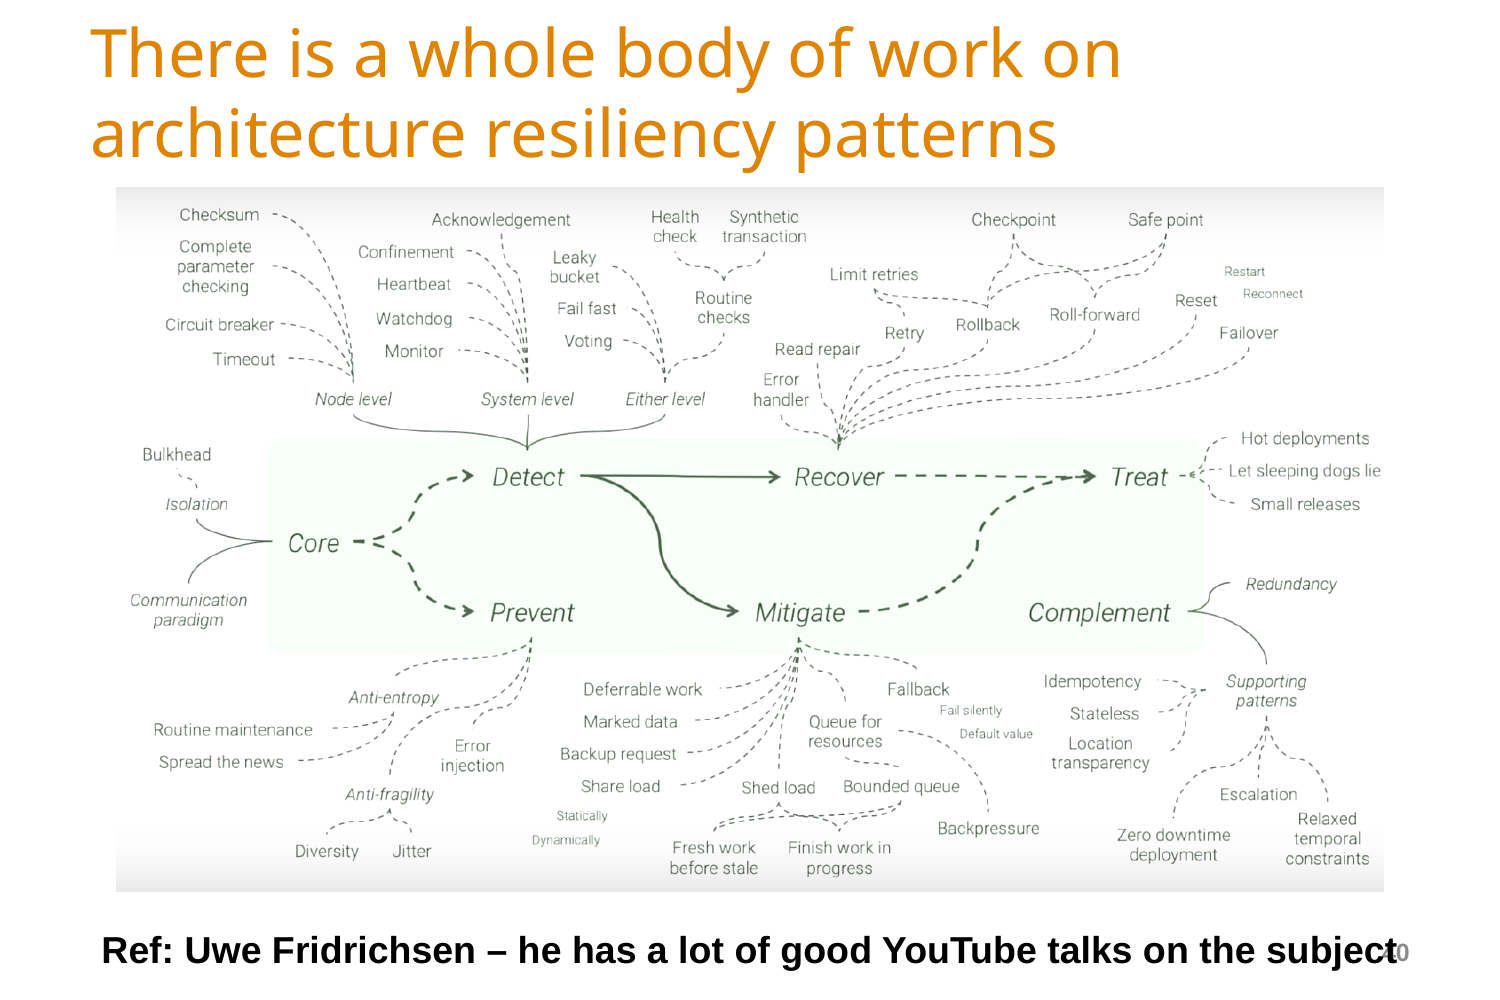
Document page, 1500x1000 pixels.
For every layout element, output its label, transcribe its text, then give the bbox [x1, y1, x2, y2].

title There is a whole body of work on architecture resiliency patterns [75, 40, 1425, 142]
picture [116, 186, 1384, 893]
text_box Ref: Uwe Fridrichsen – he has a lot of good YouTube talks on the subject [86, 923, 1414, 980]
slide_number 40 [1074, 926, 1425, 981]
